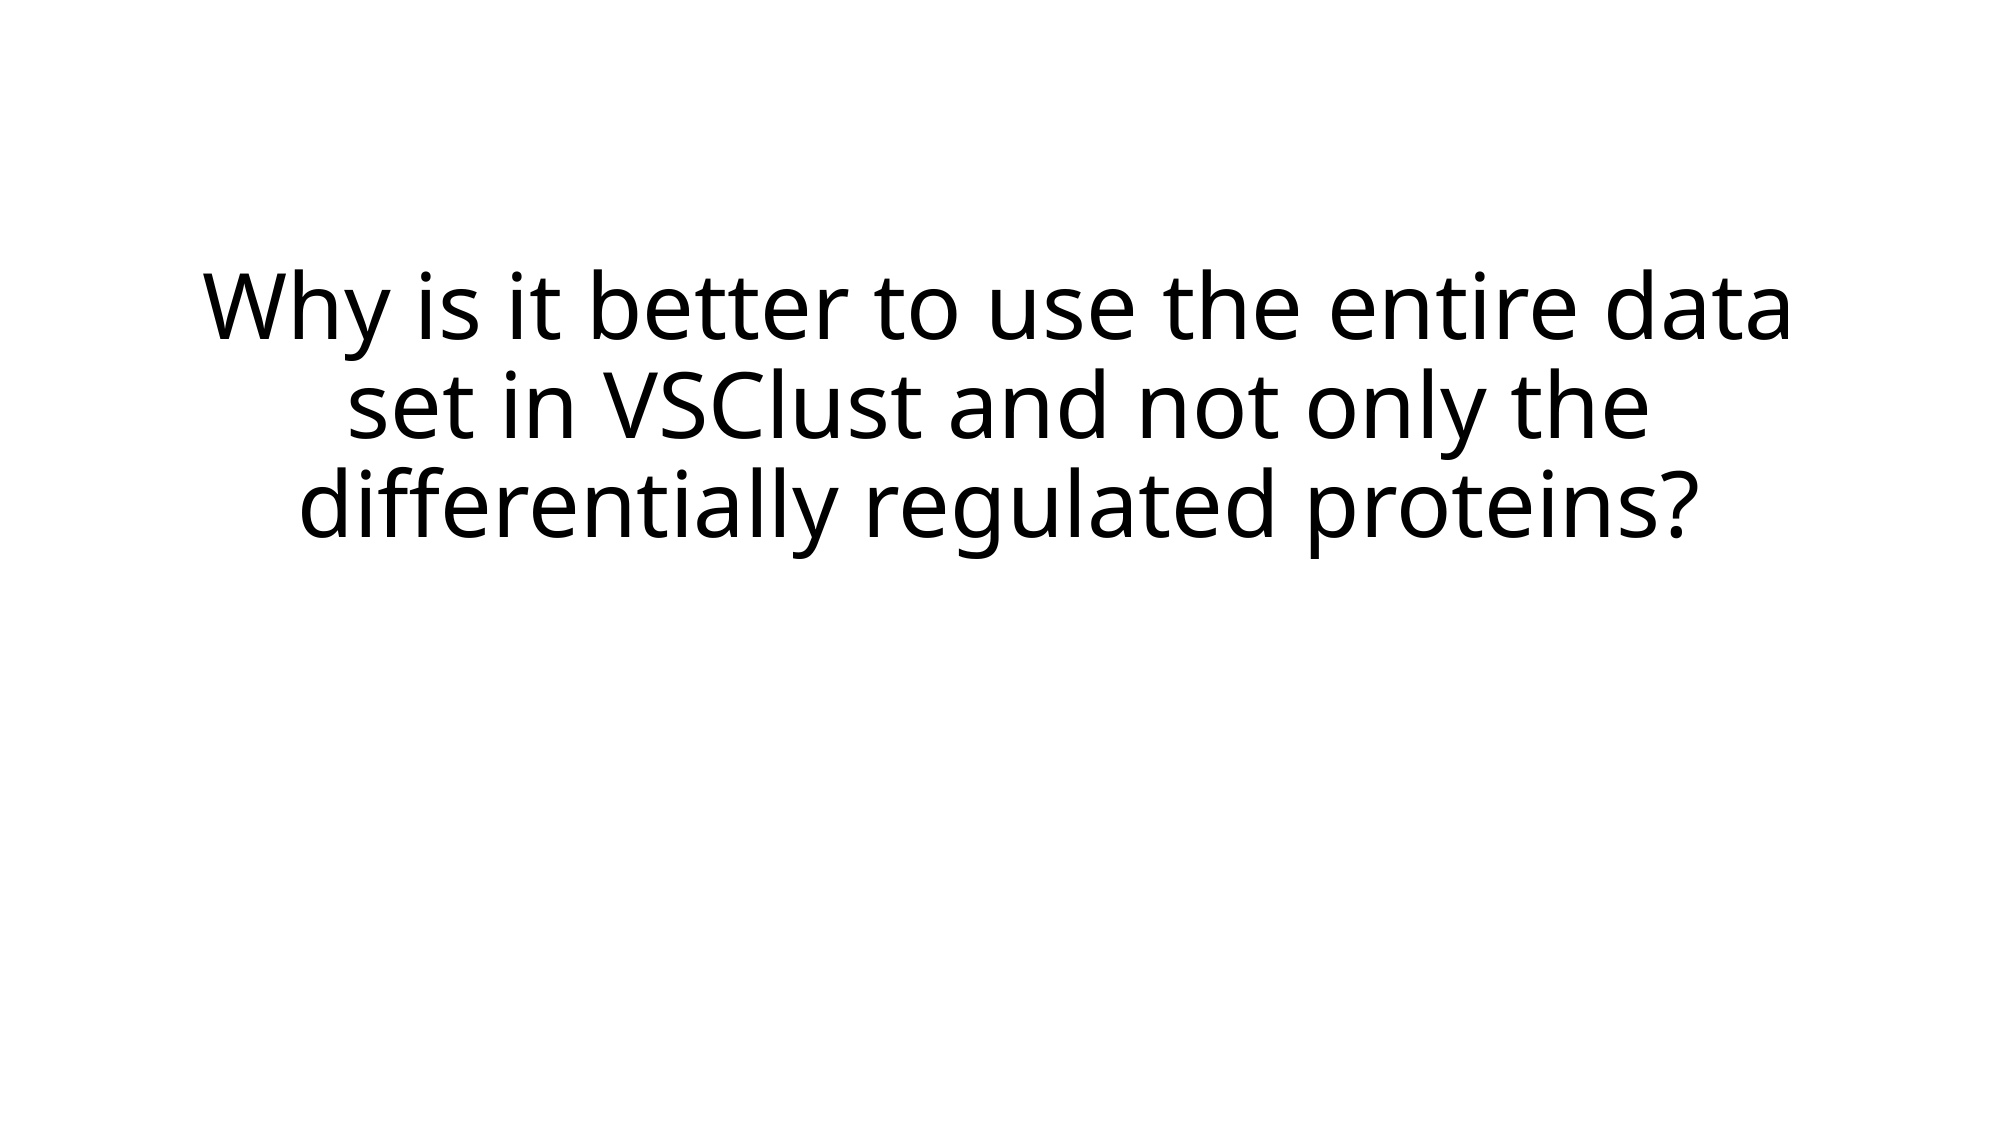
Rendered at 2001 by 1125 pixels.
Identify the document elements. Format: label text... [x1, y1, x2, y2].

text_box Why is it better to use the entire data set in VSClust and not only the differentially regulated proteins? [137, 299, 1863, 518]
